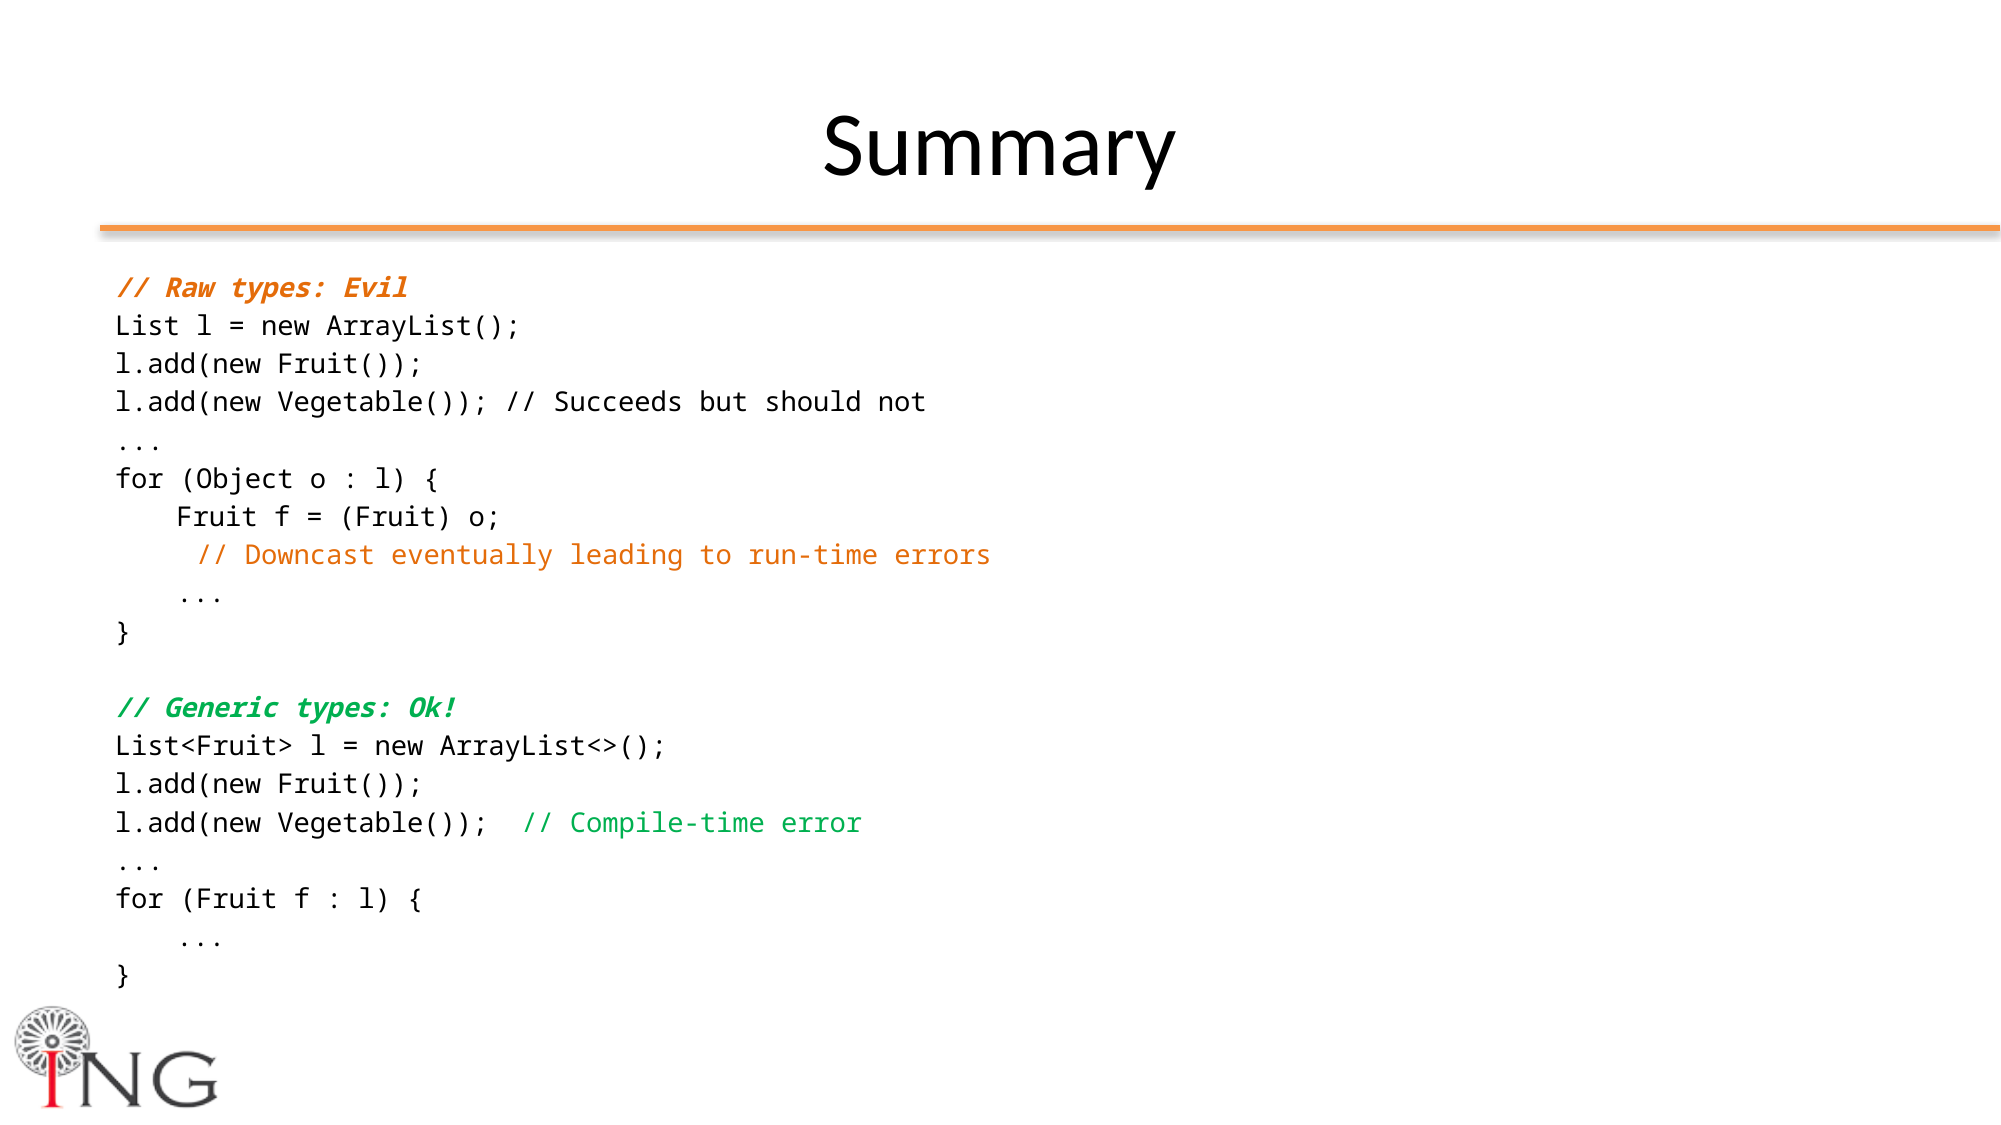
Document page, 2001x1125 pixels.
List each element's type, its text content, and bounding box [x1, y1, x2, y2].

title Summary [99, 45, 1900, 233]
list // Raw types: Evil List l = new ArrayList(); l.add(new Fruit()); l.add(new Vegetable()); // Succeeds but should not ... for (Object o : l) { Fruit f = (Fruit) o; // Downcast eventually leading to run-time errors ... } // Generic types: Ok! List<Fruit> l = new ArrayList<>(); l.add(new Fruit()); l.add(new Vegetable()); // Compile-time error ... for (Fruit f : l) { ... } [99, 262, 1900, 1005]
picture [0, 987, 244, 1125]
